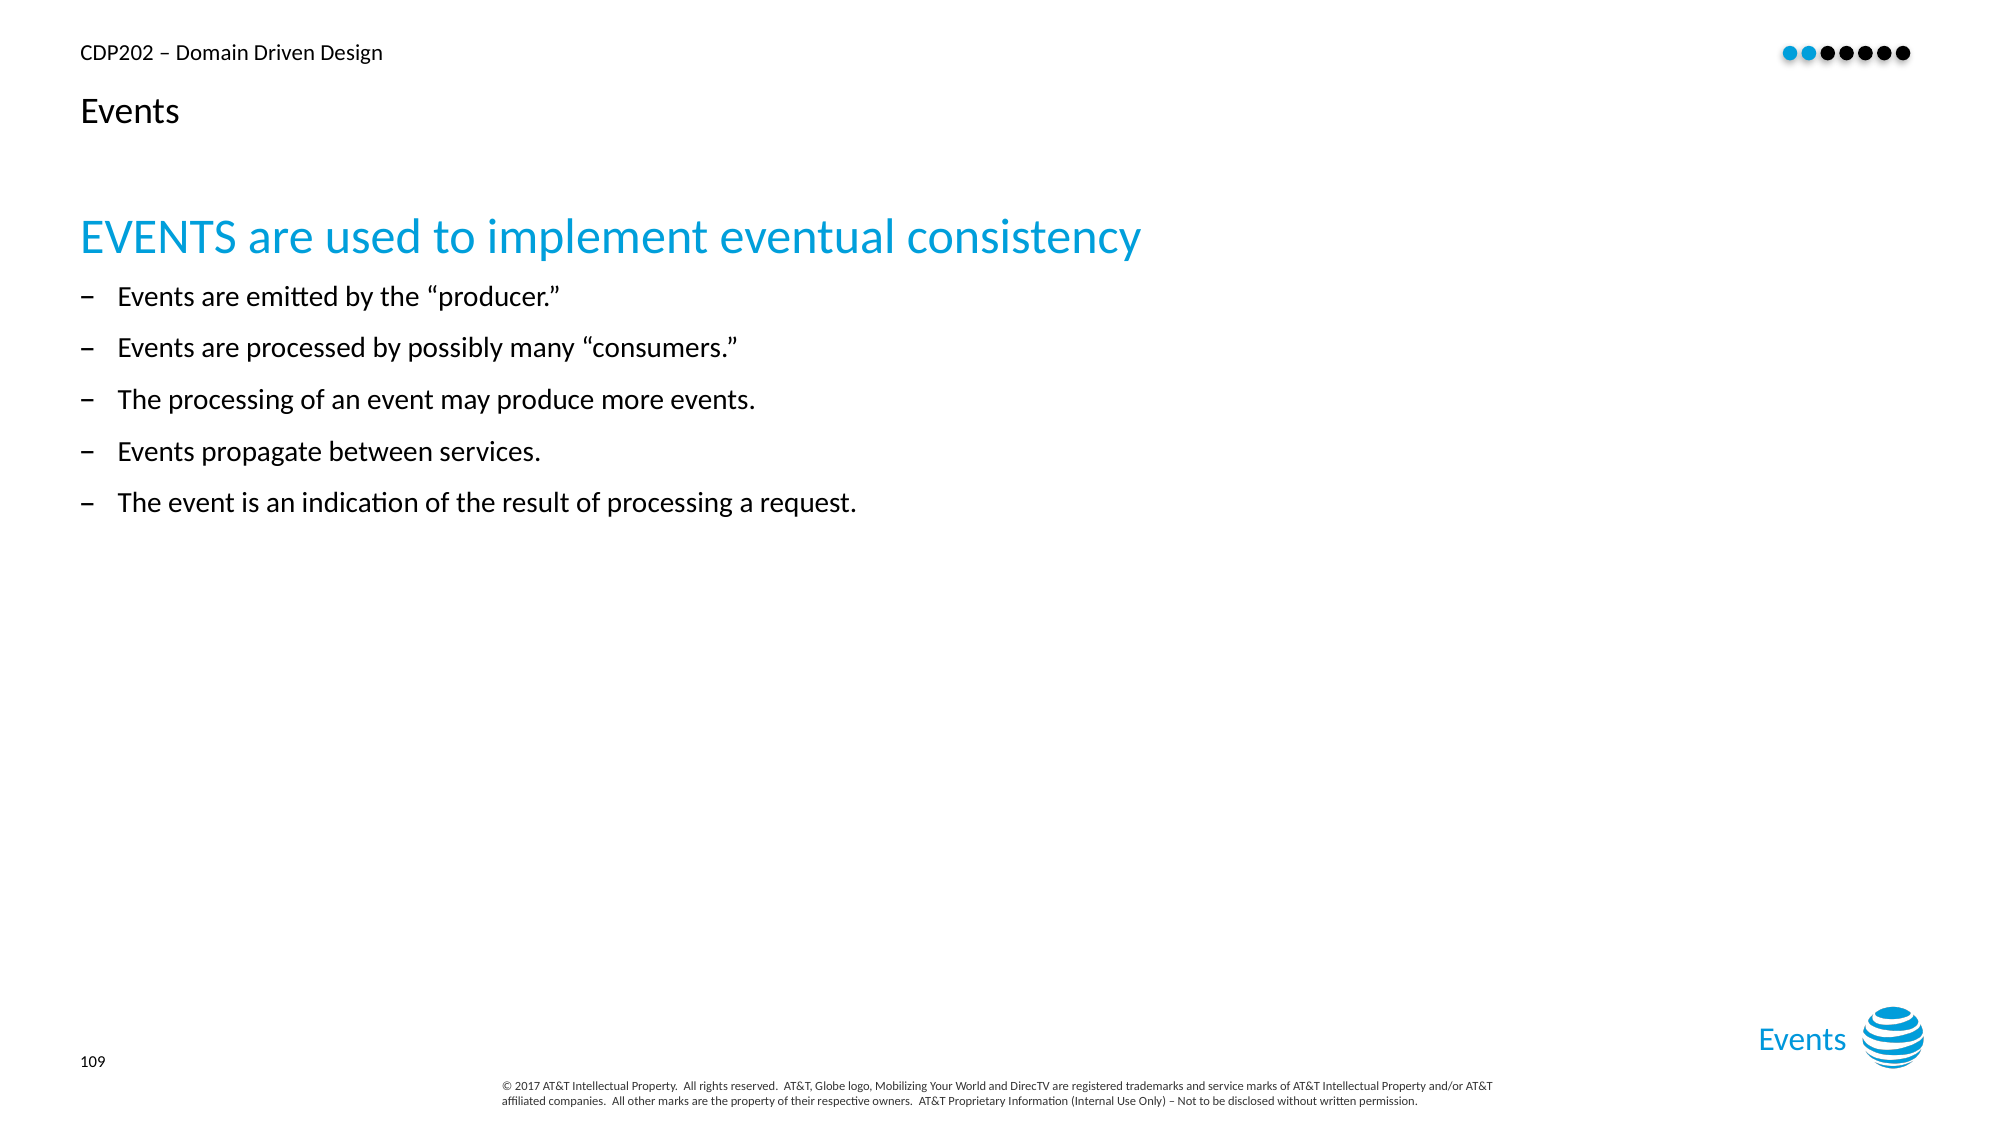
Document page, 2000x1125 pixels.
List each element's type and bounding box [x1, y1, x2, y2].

text_box [1895, 45, 1912, 62]
text_box [1857, 45, 1874, 62]
text_box [1800, 45, 1818, 62]
text_box [1876, 45, 1893, 62]
list [80, 138, 1920, 977]
slide_number [80, 1049, 129, 1087]
text_box [1782, 45, 1799, 62]
text_box [1838, 45, 1855, 62]
text_box [1819, 45, 1836, 62]
text_box [1634, 1009, 1862, 1065]
title [80, 81, 1920, 138]
